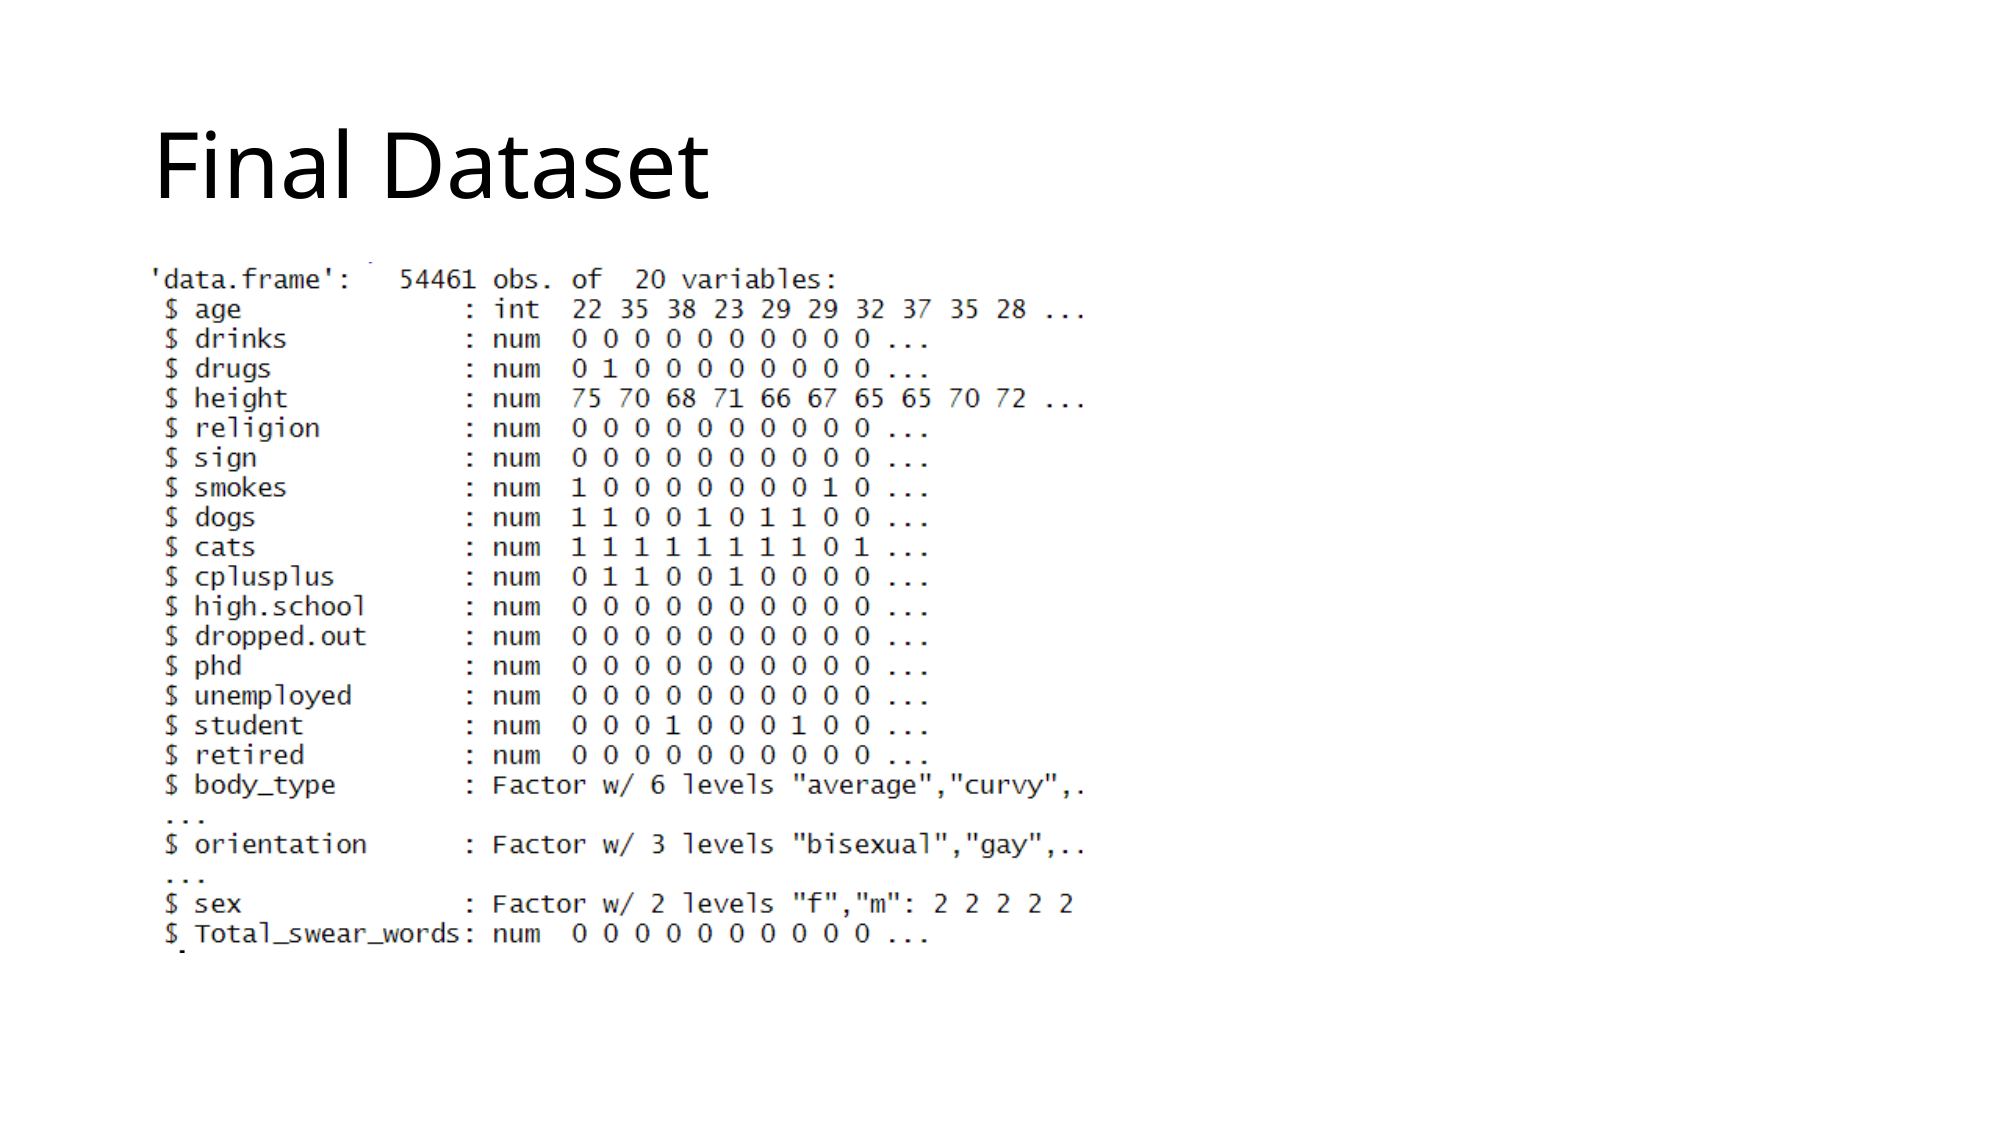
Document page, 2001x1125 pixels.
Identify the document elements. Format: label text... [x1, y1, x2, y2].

title Final Dataset [137, 59, 1863, 278]
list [152, 262, 1083, 953]
